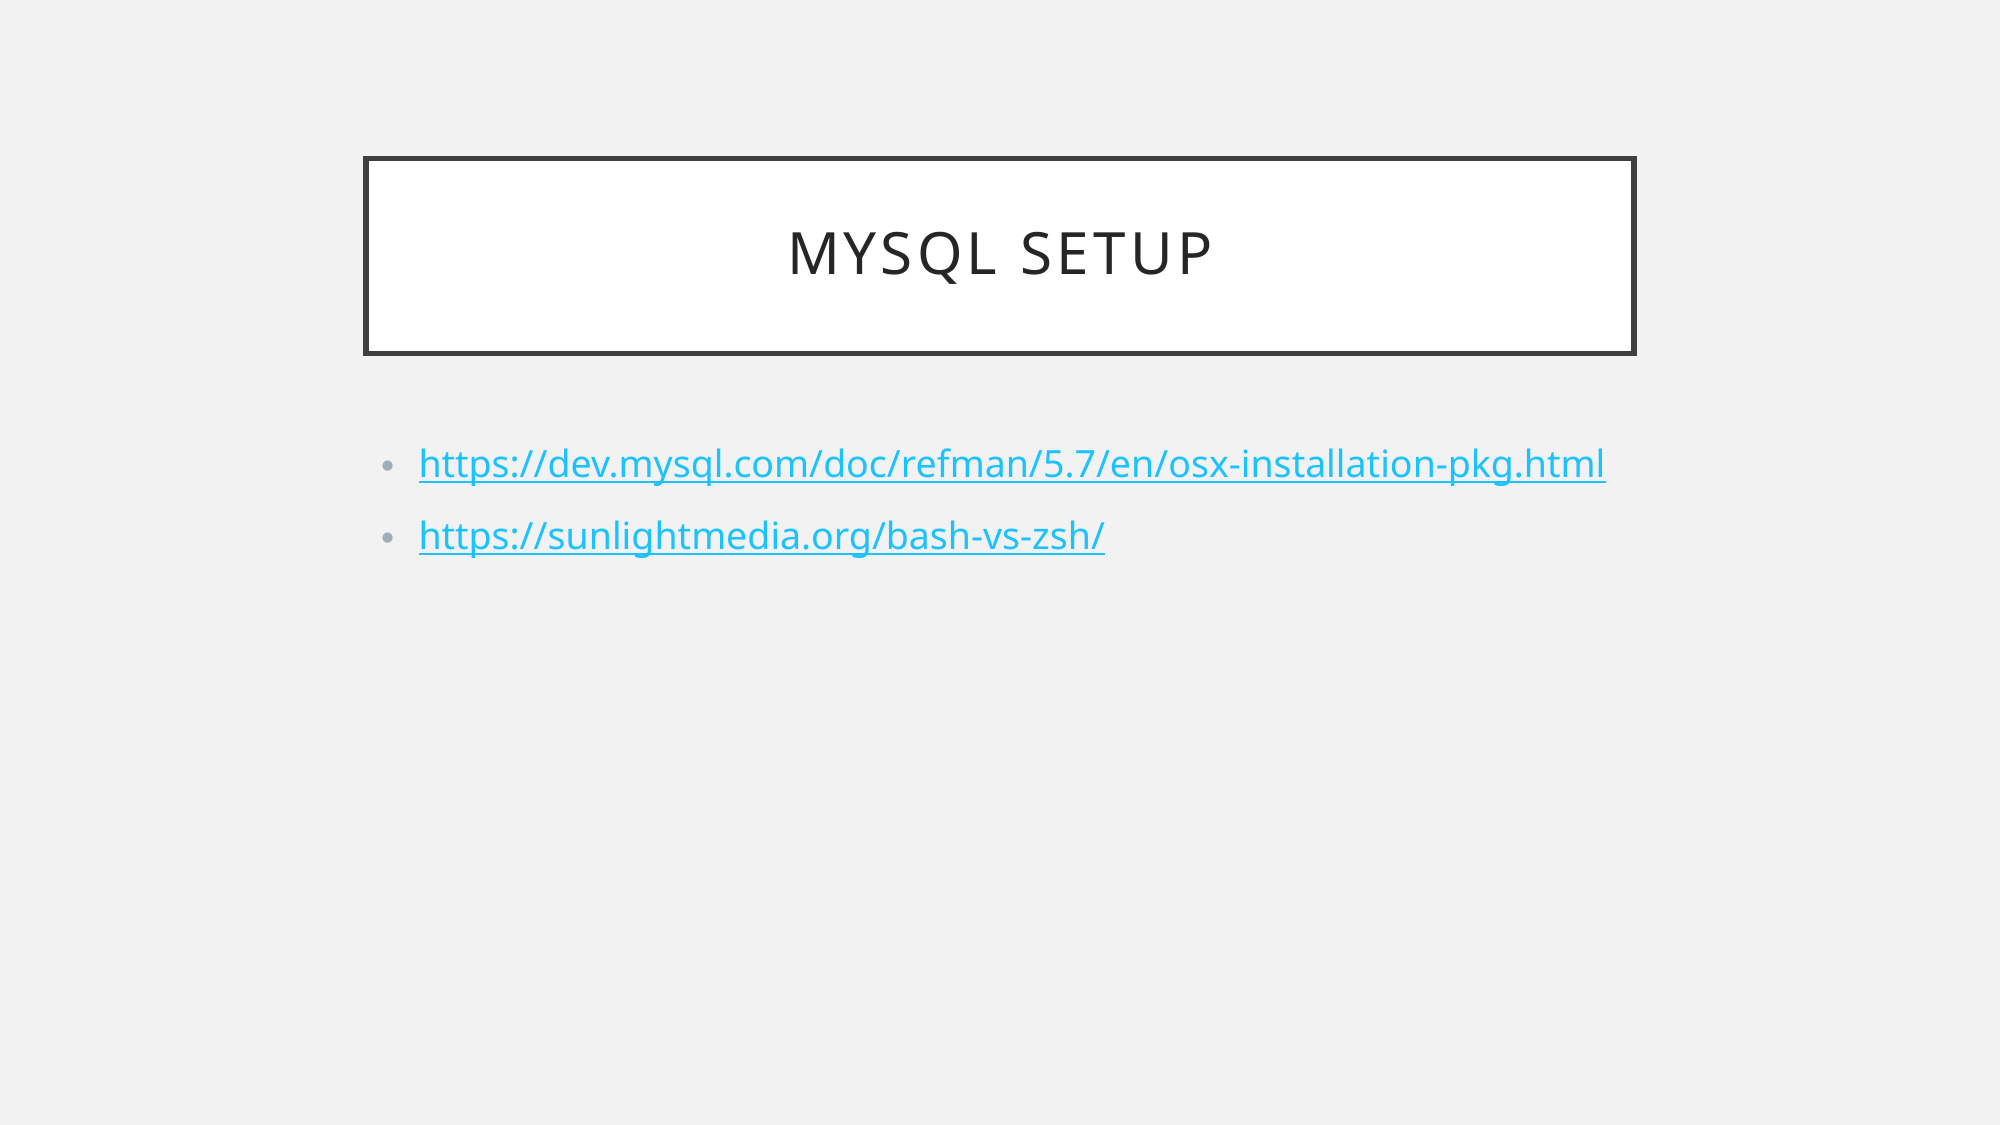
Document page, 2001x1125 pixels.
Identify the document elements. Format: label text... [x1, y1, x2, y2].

list https://dev.mysql.com/doc/refman/5.7/en/osx-installation-pkg.html https://sunlightmedia.org/bash-vs-zsh/ [366, 432, 1634, 942]
title MySQL SETUP [363, 156, 1637, 356]
